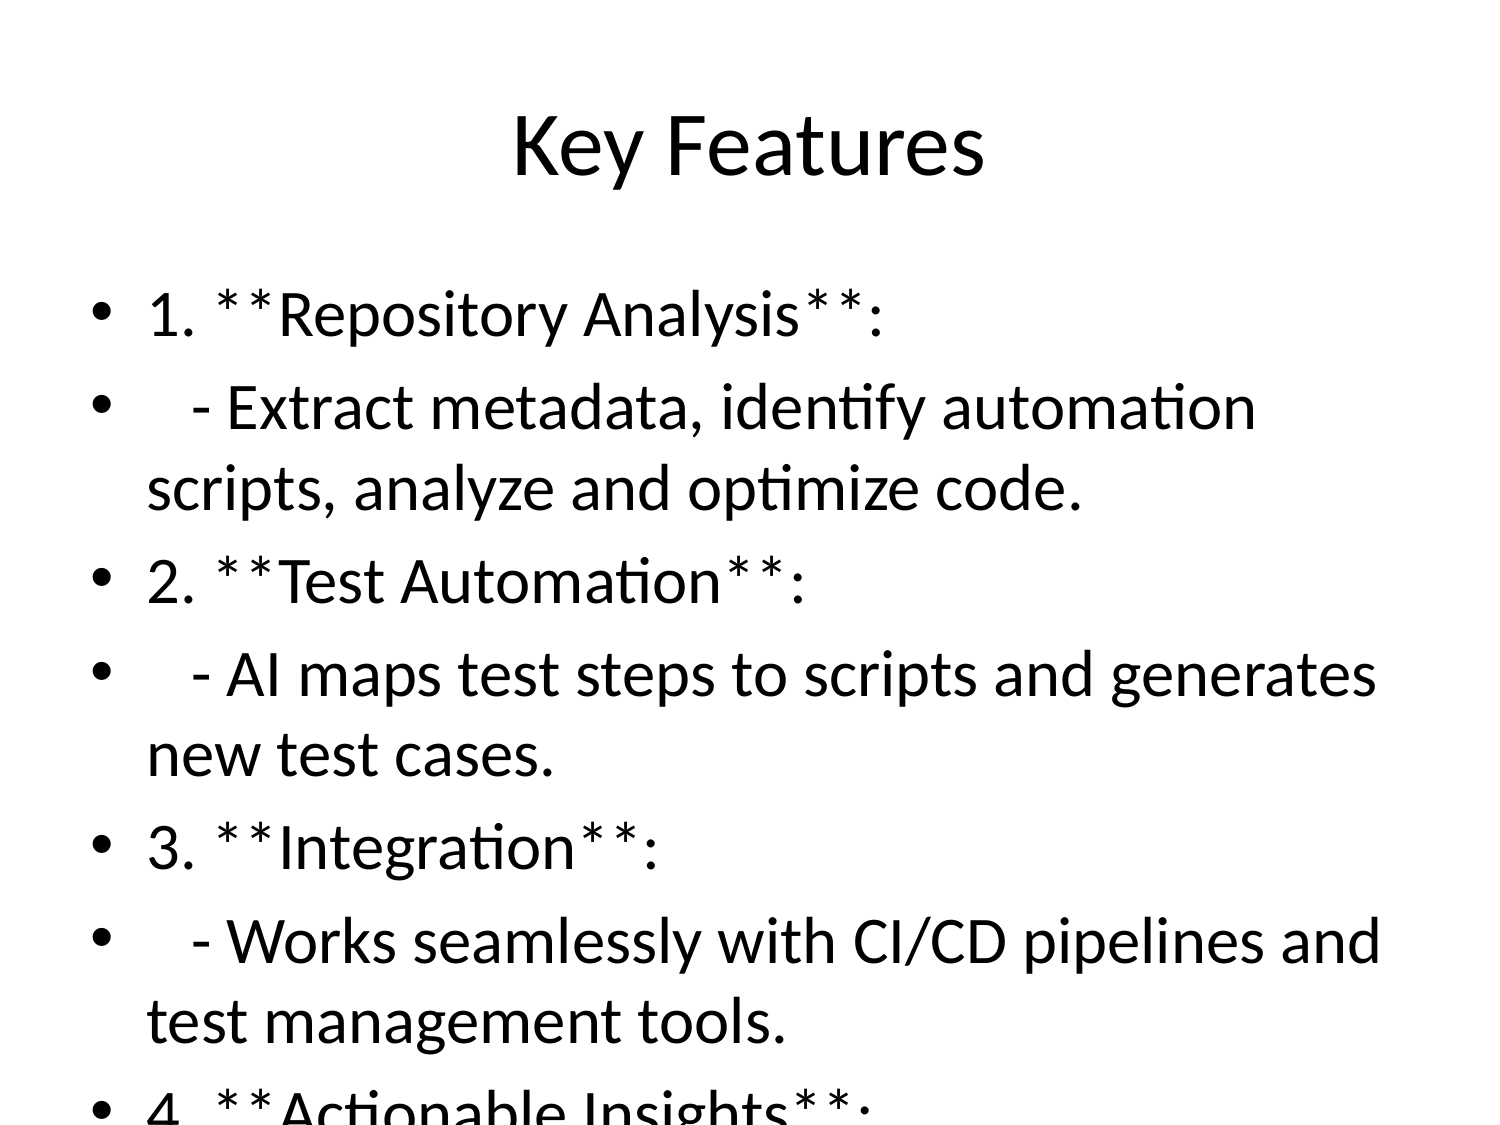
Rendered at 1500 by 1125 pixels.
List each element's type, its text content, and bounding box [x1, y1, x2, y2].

list 1. **Repository Analysis**: - Extract metadata, identify automation scripts, analyze and optimize code. 2. **Test Automation**: - AI maps test steps to scripts and generates new test cases. 3. **Integration**: - Works seamlessly with CI/CD pipelines and test management tools. 4. **Actionable Insights**: - Provides suggestions for improving code quality and test coverage. [75, 262, 1425, 1005]
title Key Features [75, 45, 1425, 233]
